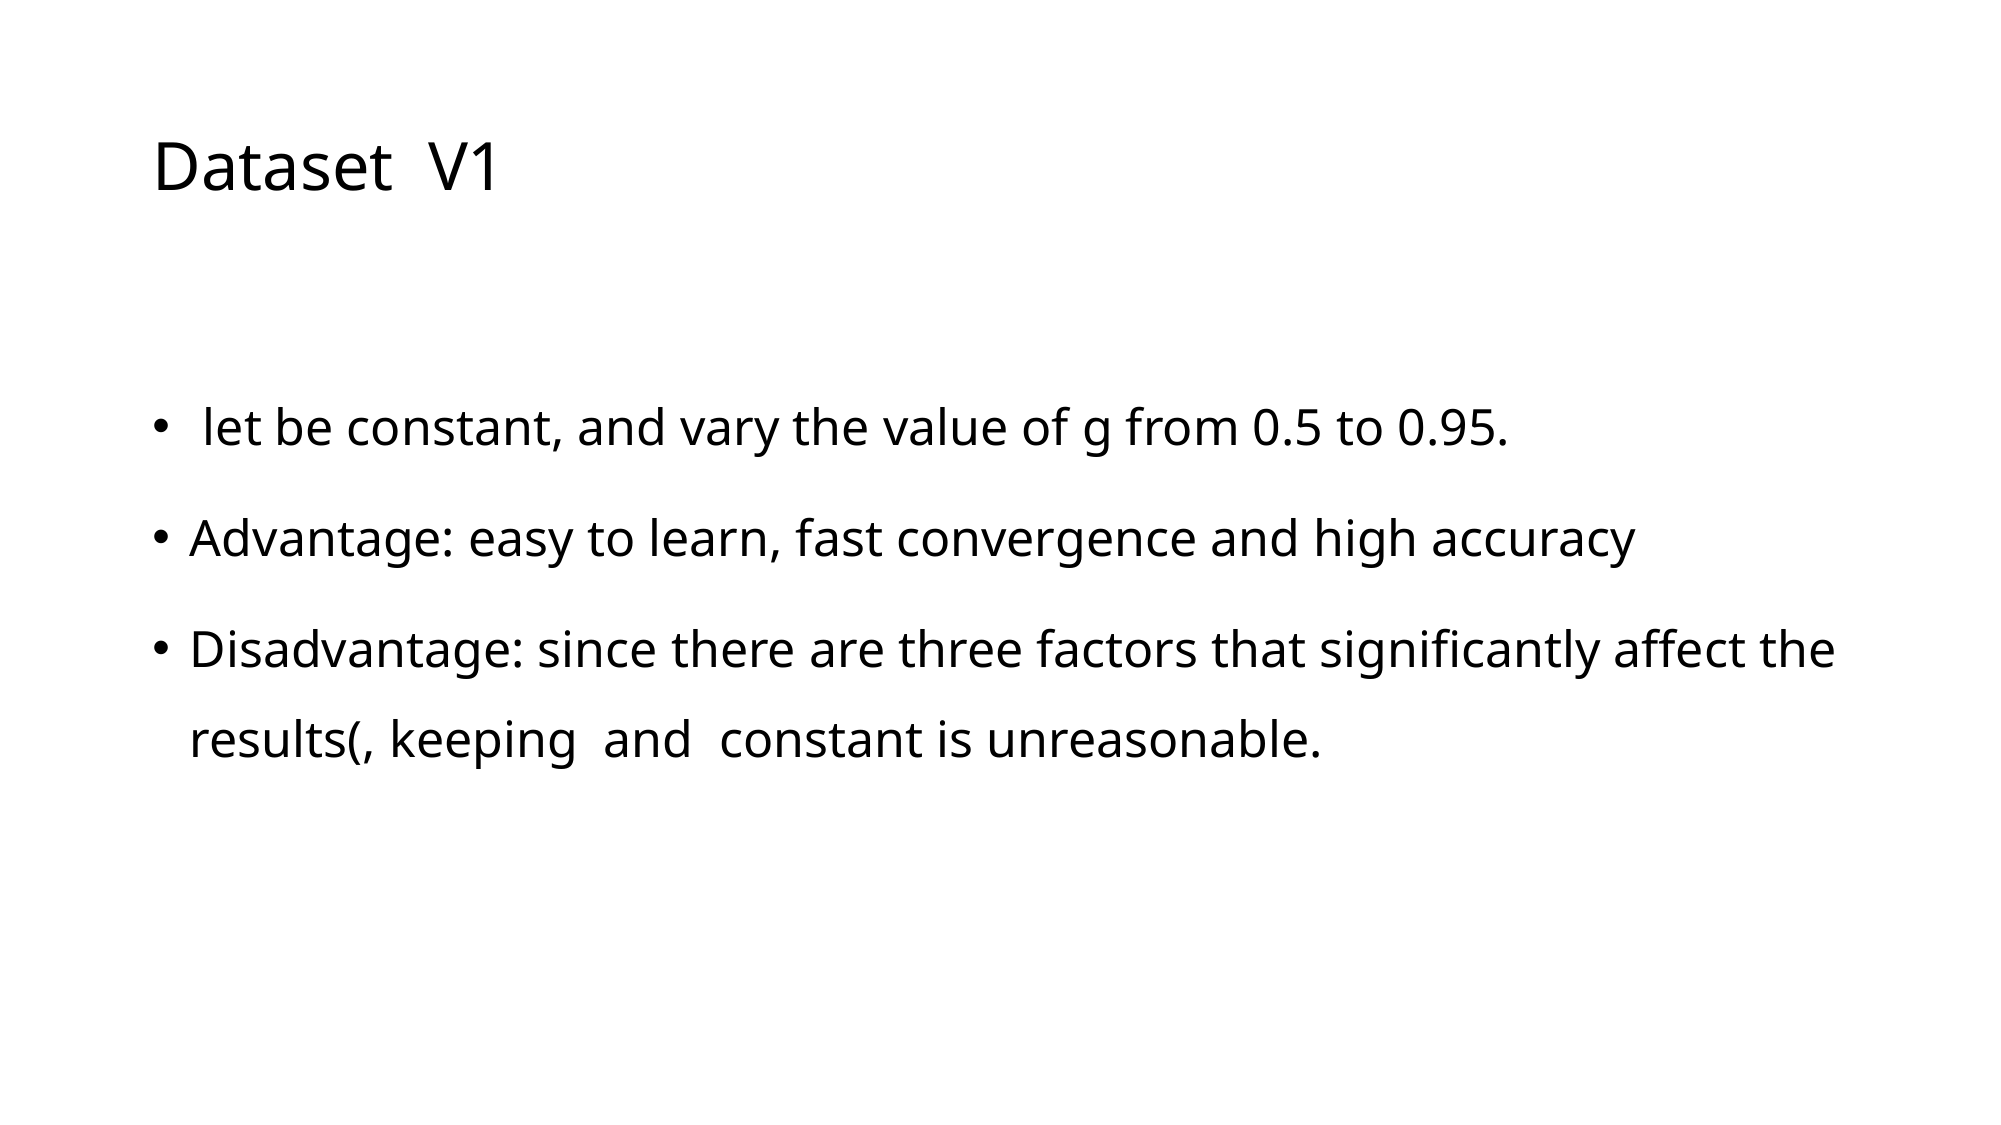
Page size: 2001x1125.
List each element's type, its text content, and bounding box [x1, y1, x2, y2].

title Dataset V1 [137, 59, 1863, 278]
